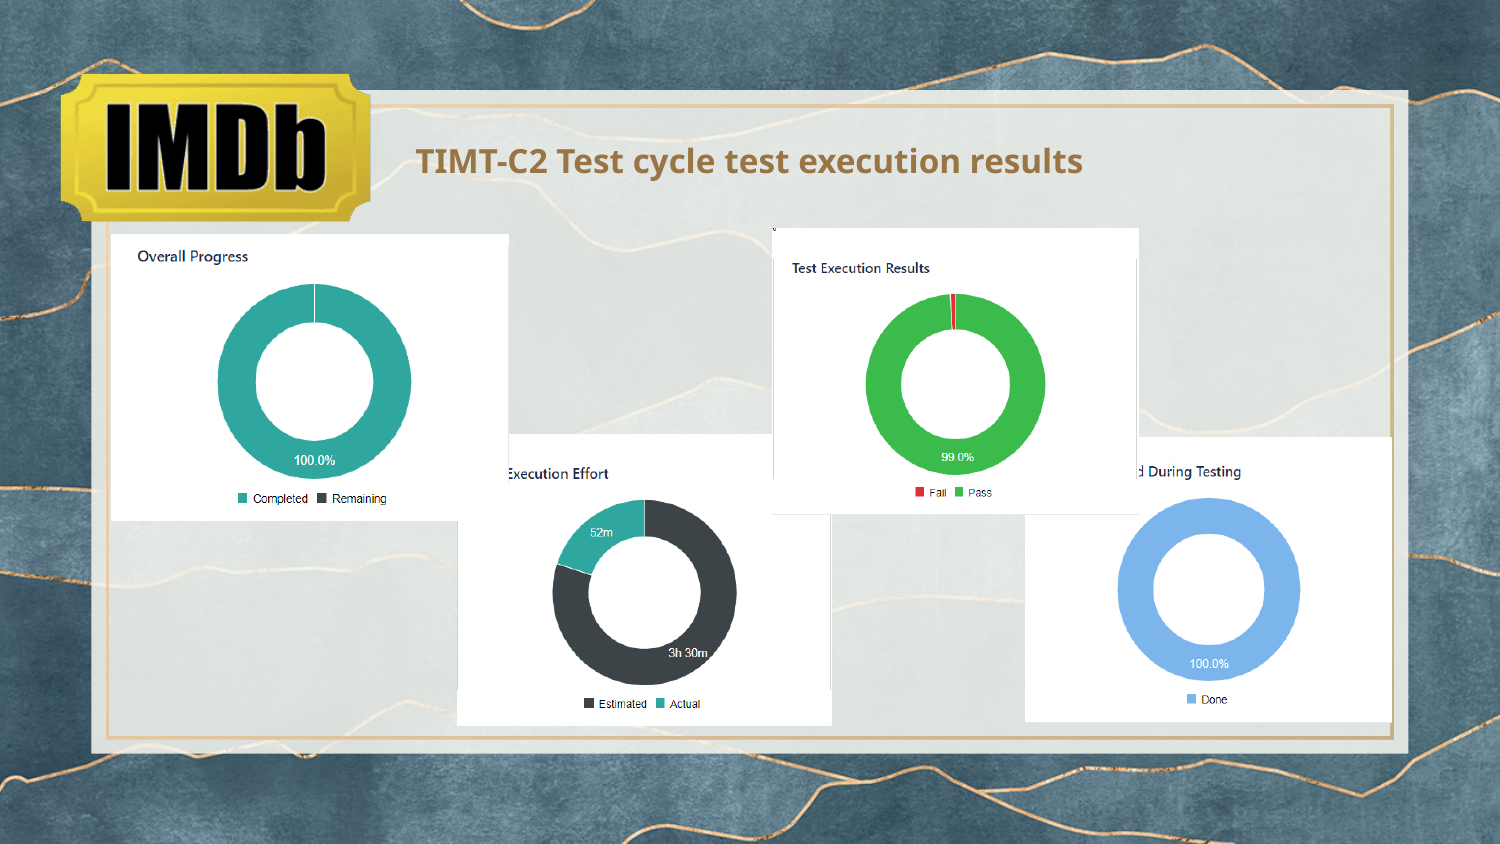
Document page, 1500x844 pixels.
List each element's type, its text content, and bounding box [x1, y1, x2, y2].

picture [0, 0, 1500, 844]
title TIMT-C2 Test cycle test execution results [384, 105, 1330, 221]
